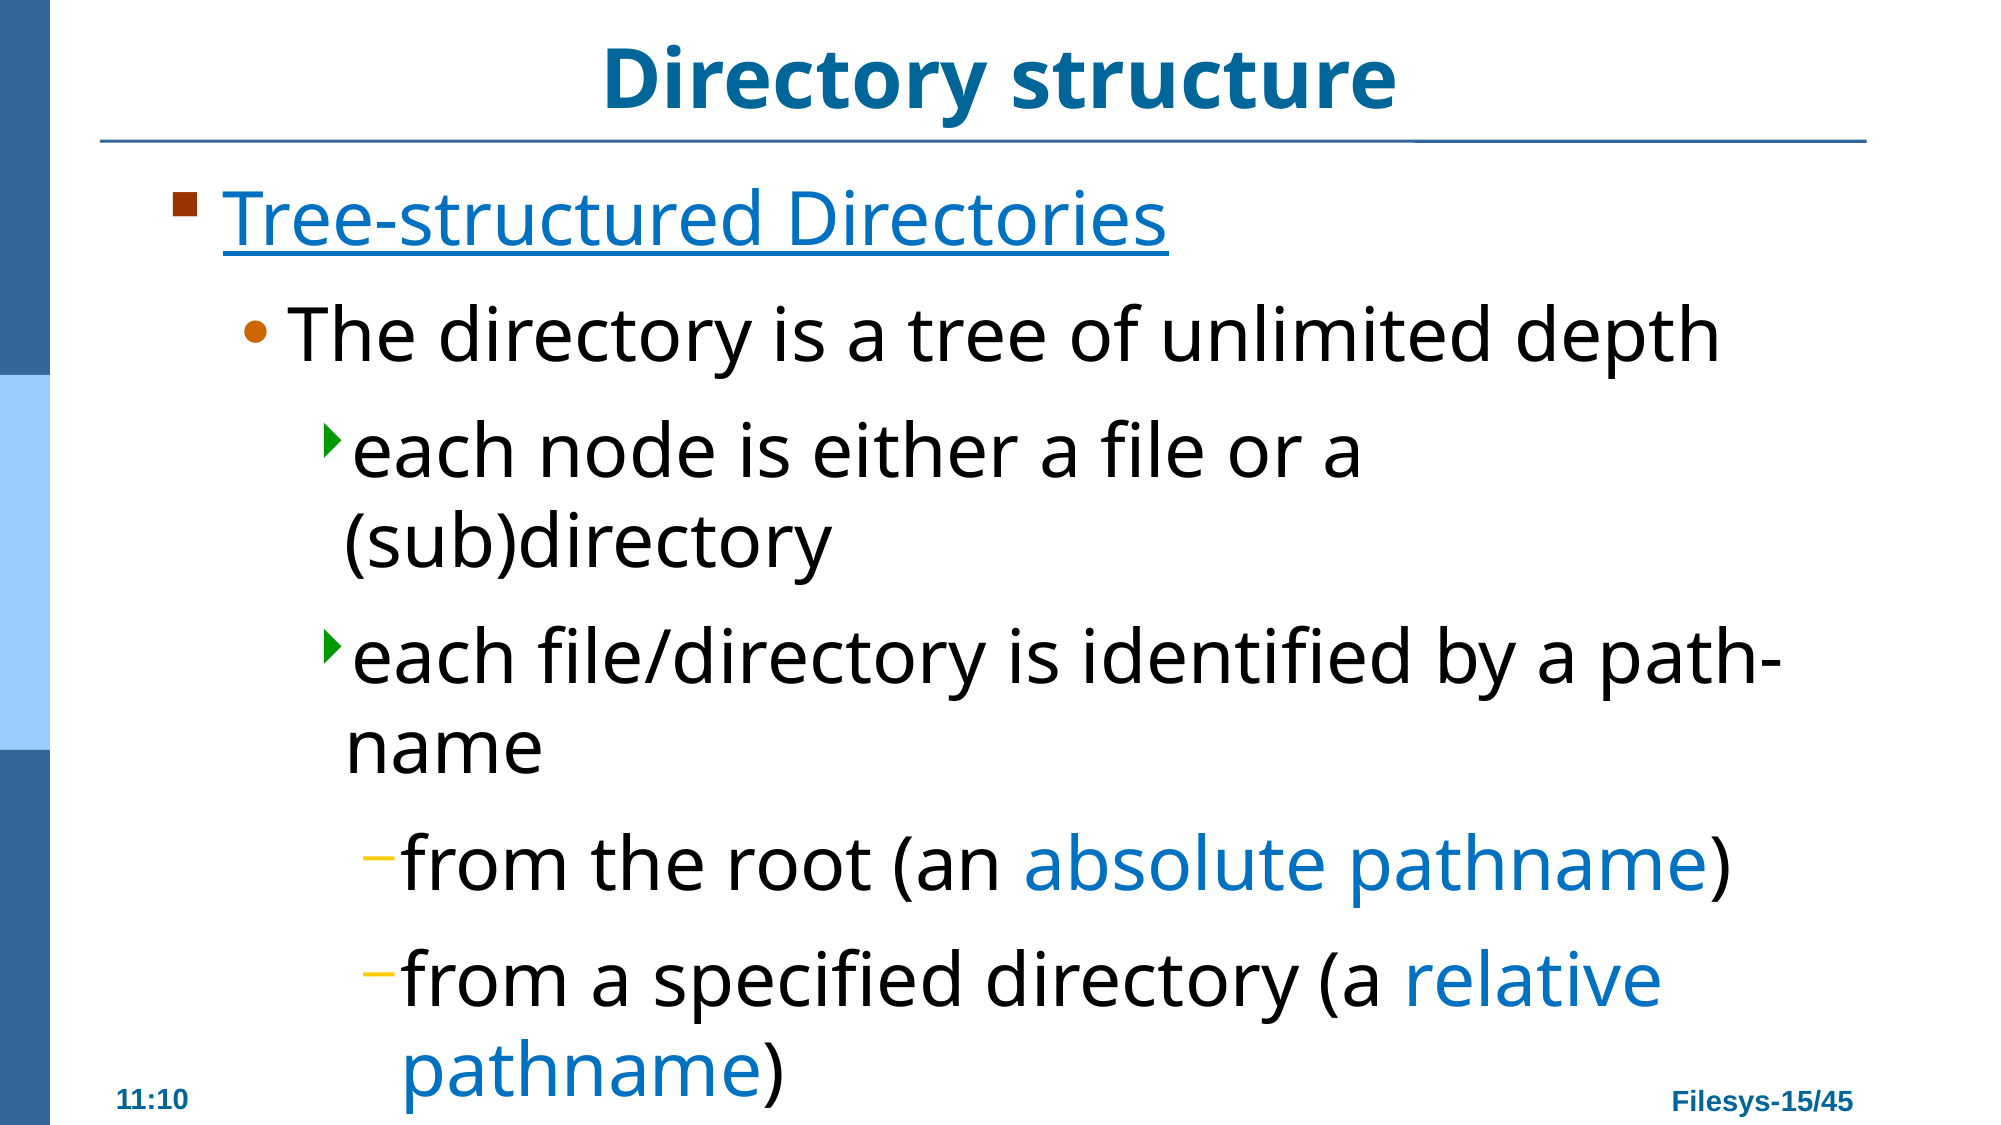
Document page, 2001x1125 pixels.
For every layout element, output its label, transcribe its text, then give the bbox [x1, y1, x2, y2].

title Directory structure [99, 38, 1900, 133]
list Tree-structured Directories The directory is a tree of unlimited depth each node is either a file or a (sub)directory each file/directory is identified by a path-name from the root (an absolute pathname) from a specified directory (a relative pathname) [151, 162, 1851, 988]
